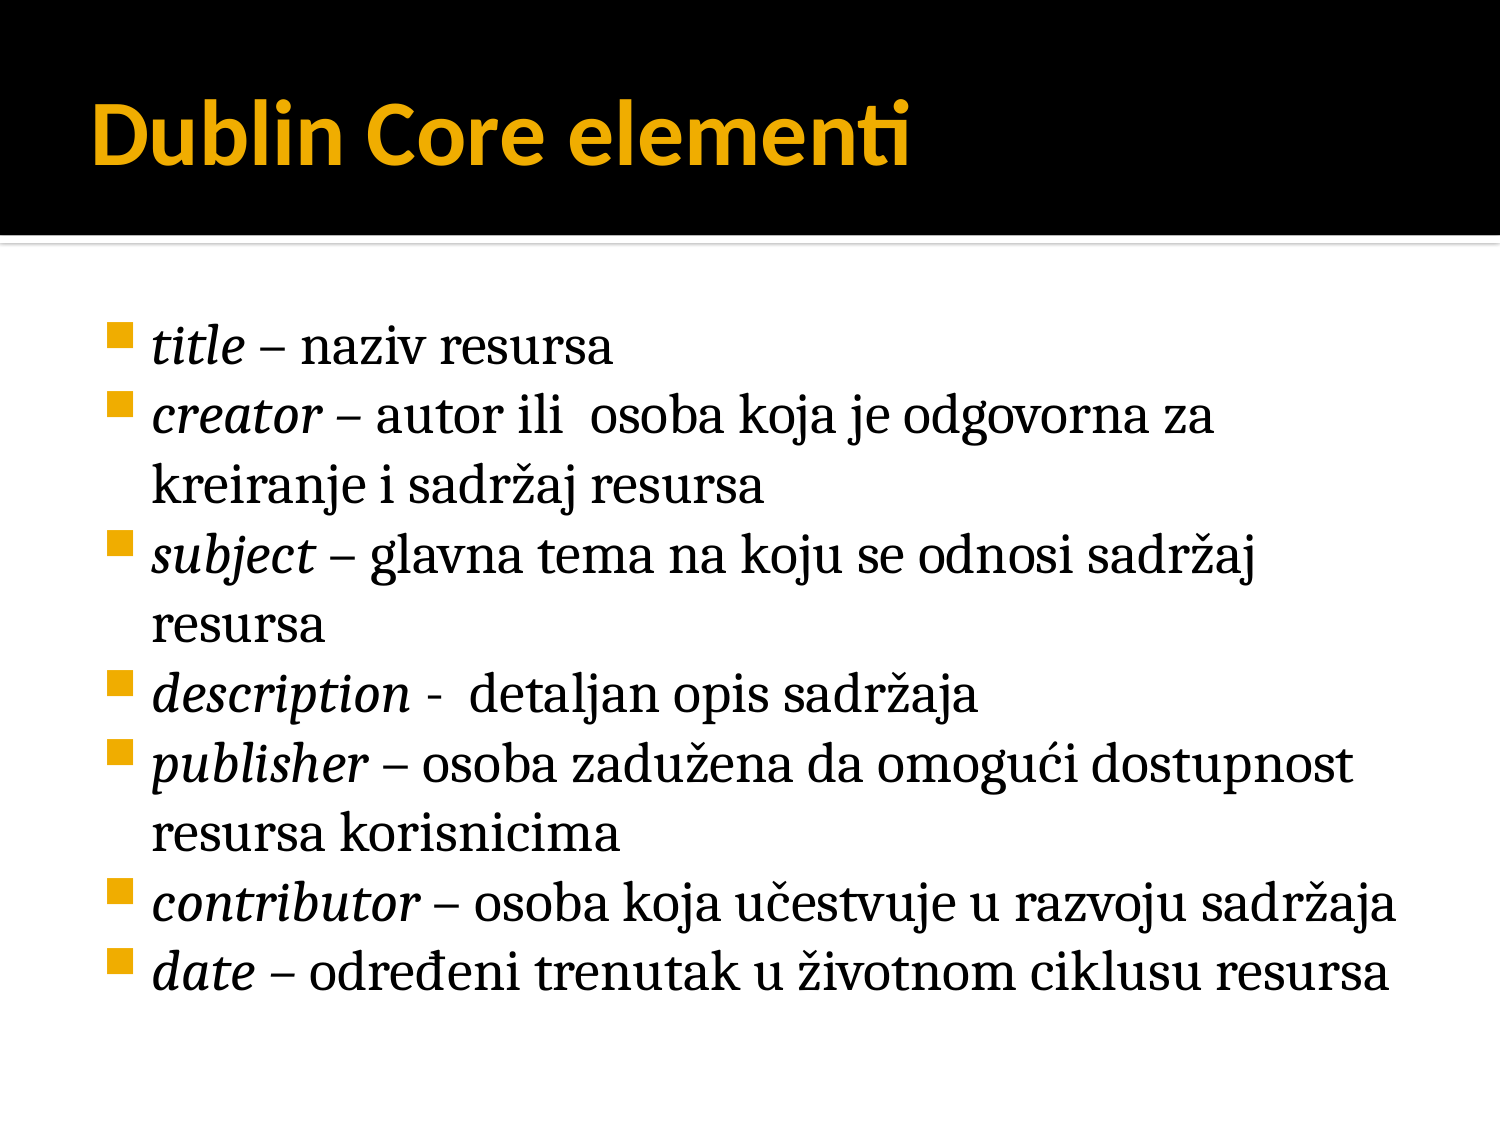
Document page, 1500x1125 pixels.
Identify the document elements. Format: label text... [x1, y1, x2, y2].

title Dublin Core elementi [75, 25, 1425, 231]
list title – naziv resursa creator – autor ili osoba koja je odgovorna za kreiranje i sadržaj resursa subject – glavna tema na koju se odnosi sadržaj resursa description - detaljan opis sadržaja publisher – osoba zadužena da omogući dostupnost resursa korisnicima contributor – osoba koja učestvuje u razvoju sadržaja date – određeni trenutak u životnom ciklusu resursa [75, 291, 1425, 1050]
